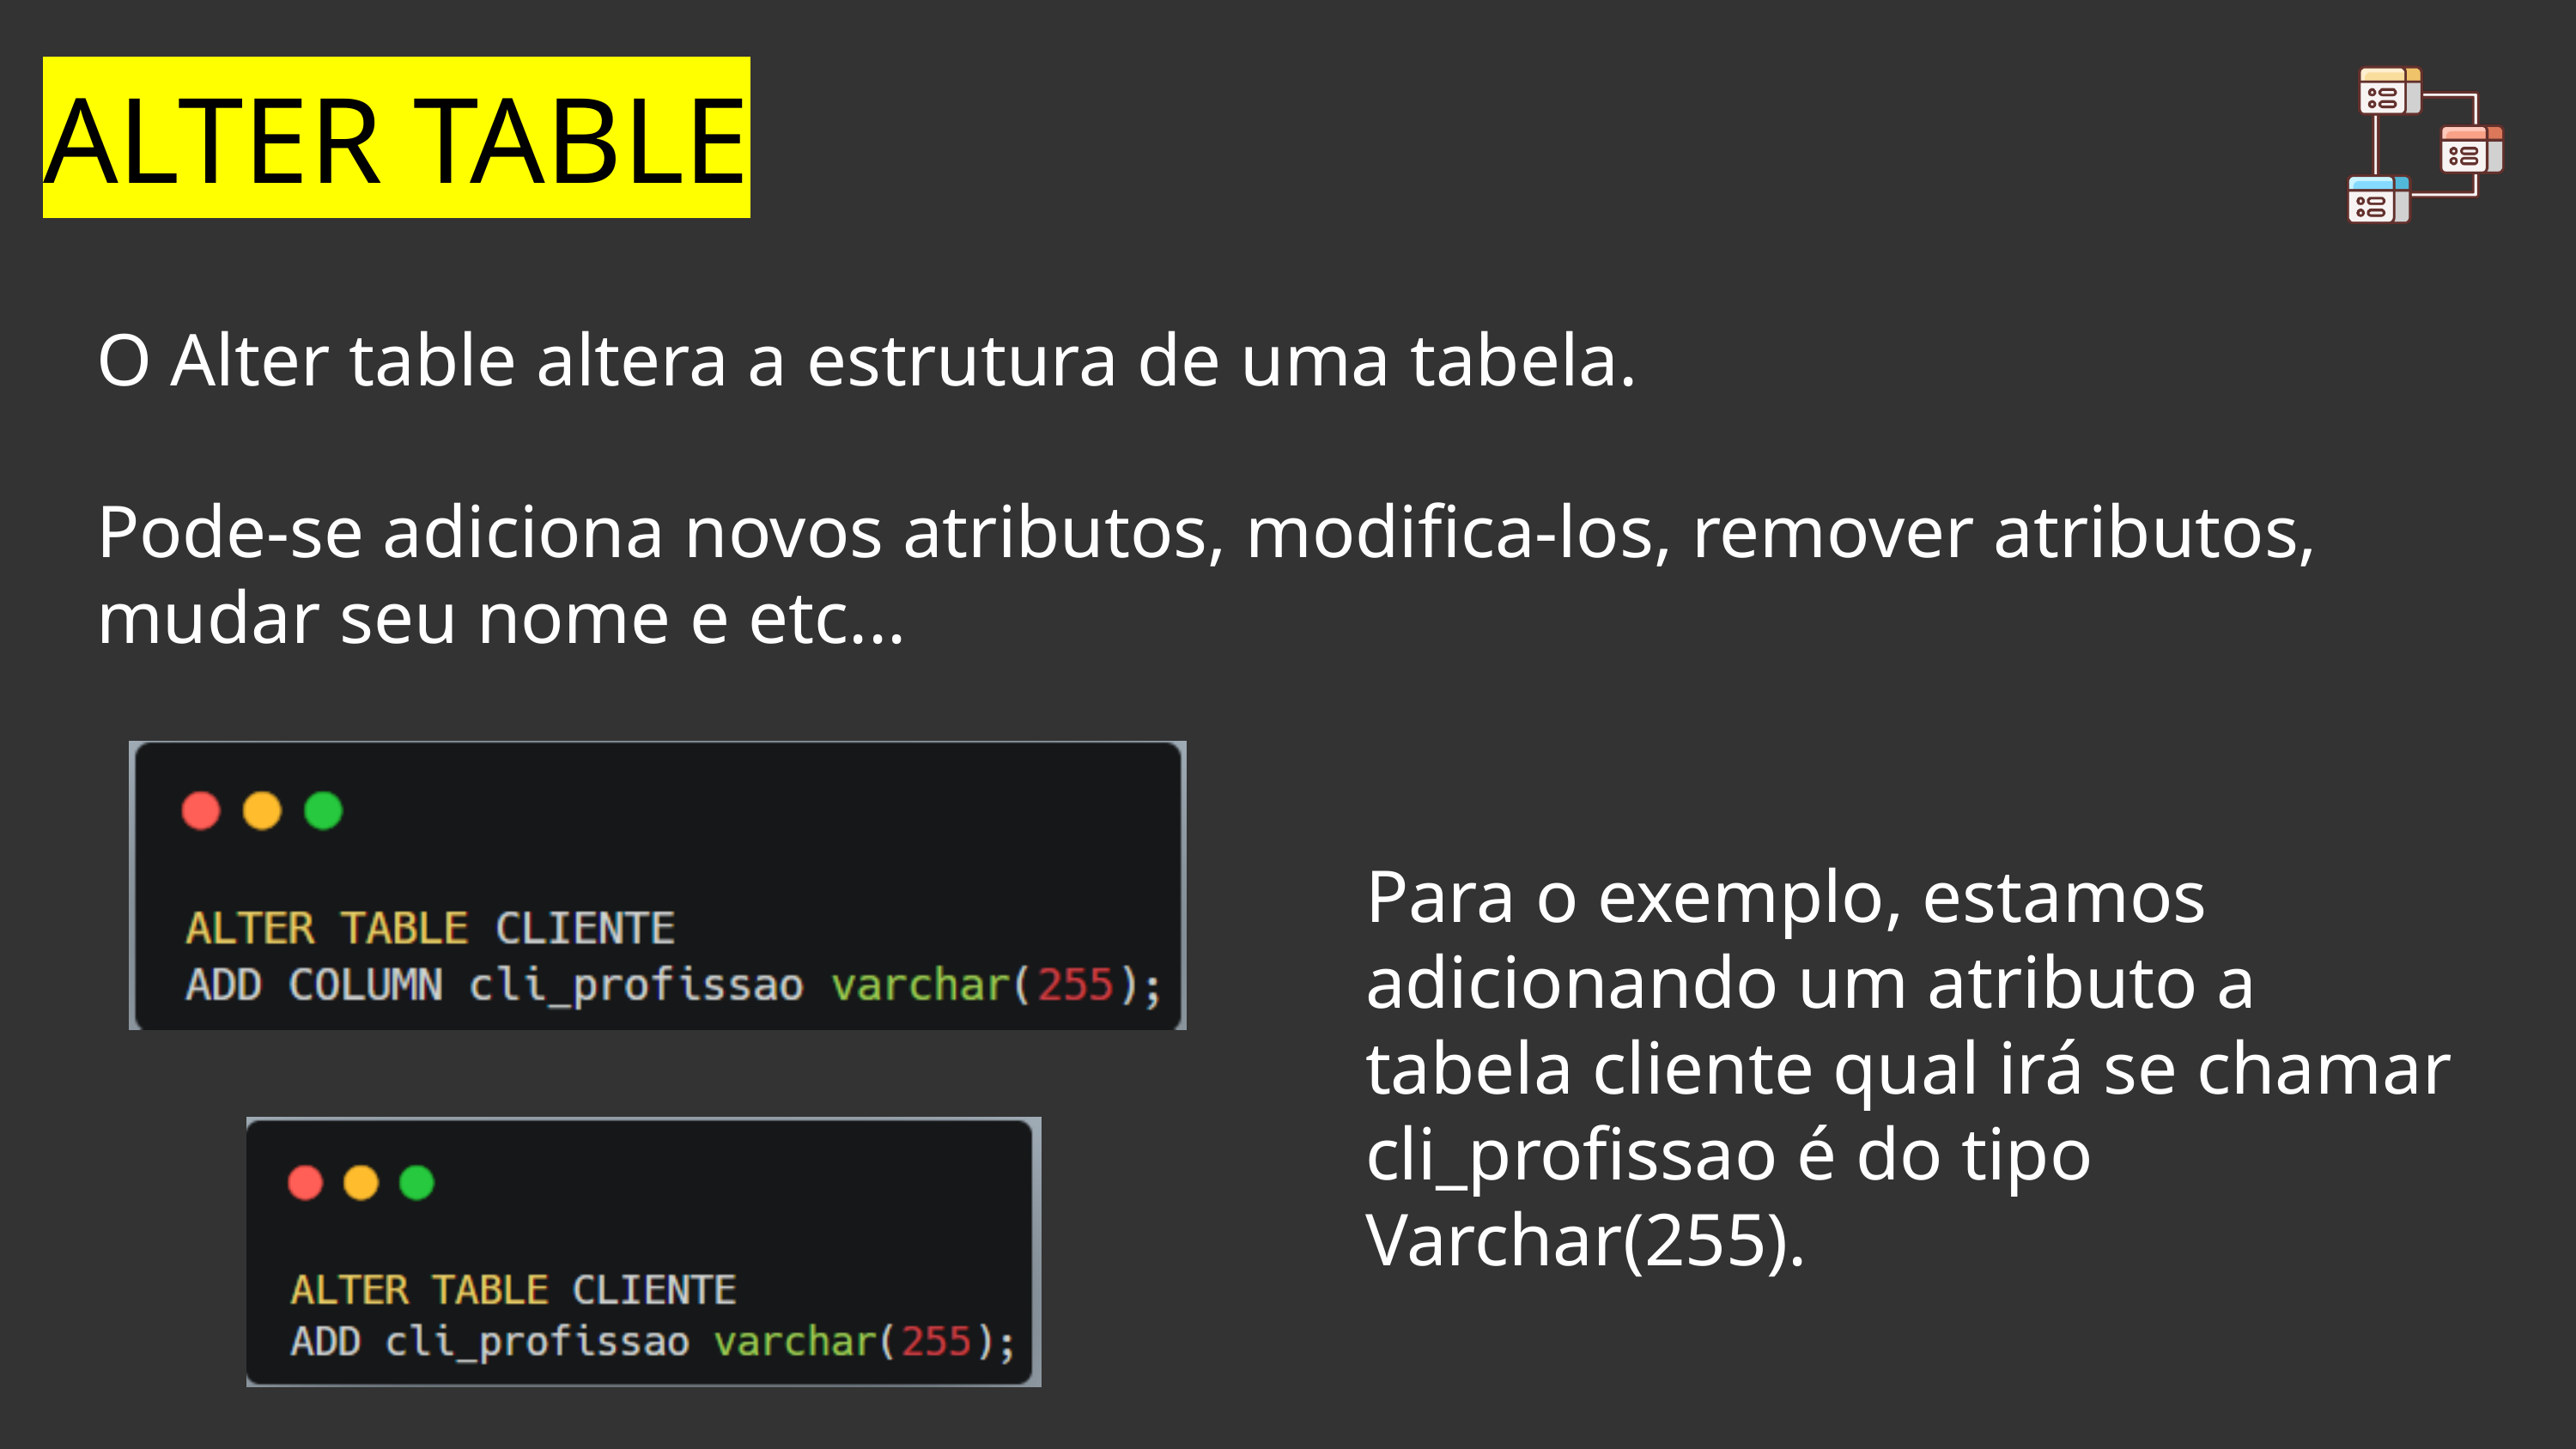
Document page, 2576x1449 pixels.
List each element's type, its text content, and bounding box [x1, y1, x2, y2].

text_box O Alter table altera a estrutura de uma tabela. Pode-se adiciona novos atributos, modifica-los, remover atributos, mudar seu nome e etc... [83, 307, 2502, 664]
picture [2339, 58, 2512, 231]
picture [128, 740, 1187, 1030]
picture [246, 1117, 1042, 1387]
text_box ALTER TABLE [30, 58, 2516, 317]
text_box Para o exemplo, estamos adicionando um atributo a tabela cliente qual irá se chamar cli_profissao é do tipo Varchar(255). [1352, 844, 2480, 1287]
